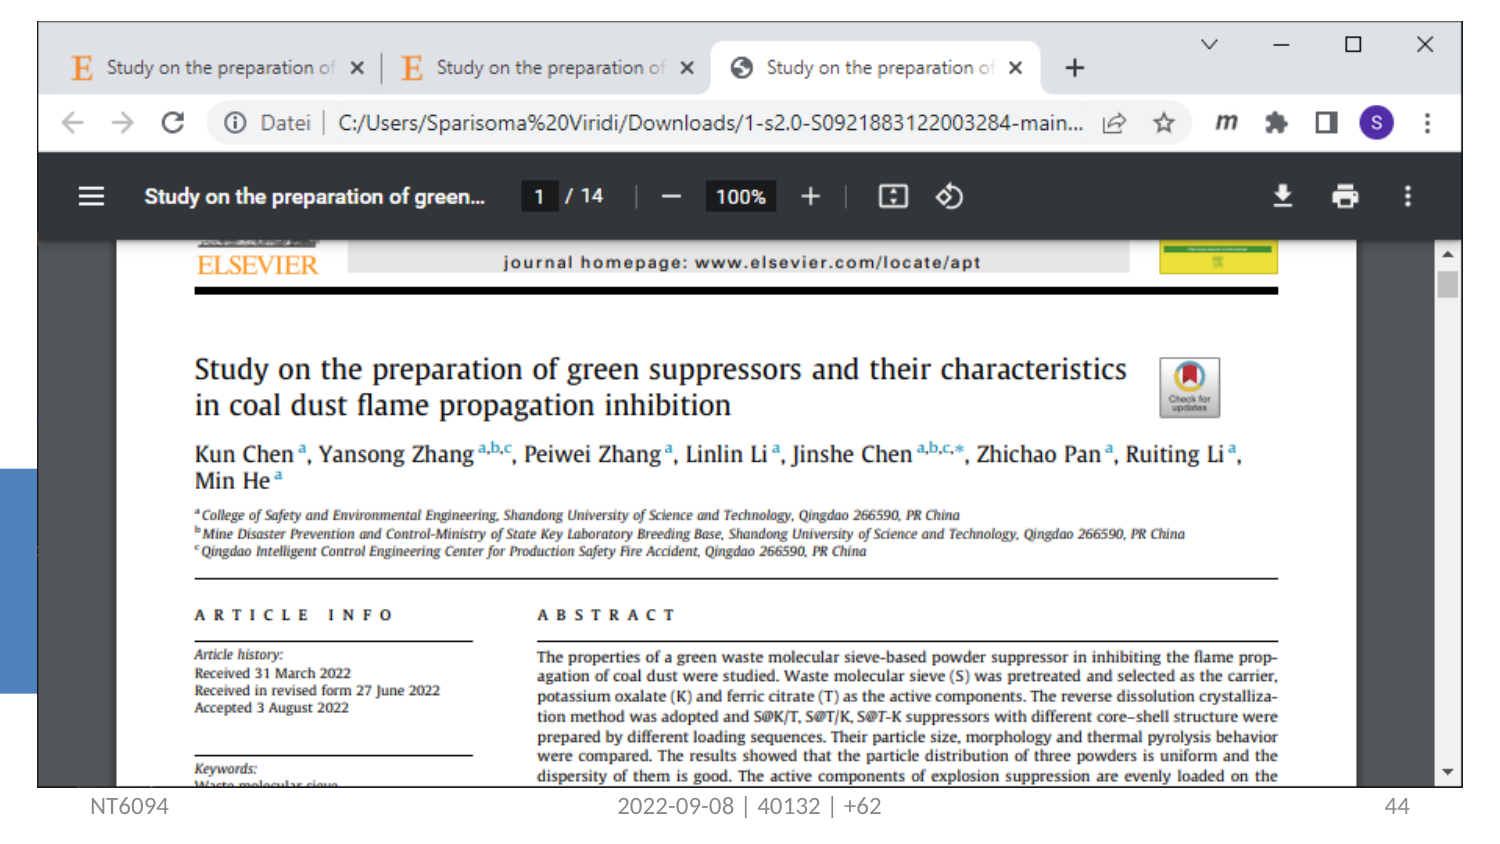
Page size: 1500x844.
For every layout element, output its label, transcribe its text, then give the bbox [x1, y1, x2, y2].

picture [37, 21, 1463, 788]
slide_number 44 [1074, 797, 1425, 827]
footer 2022-09-08 | 40132 | +62 [512, 797, 988, 827]
slide_number NT6094 [75, 797, 463, 827]
